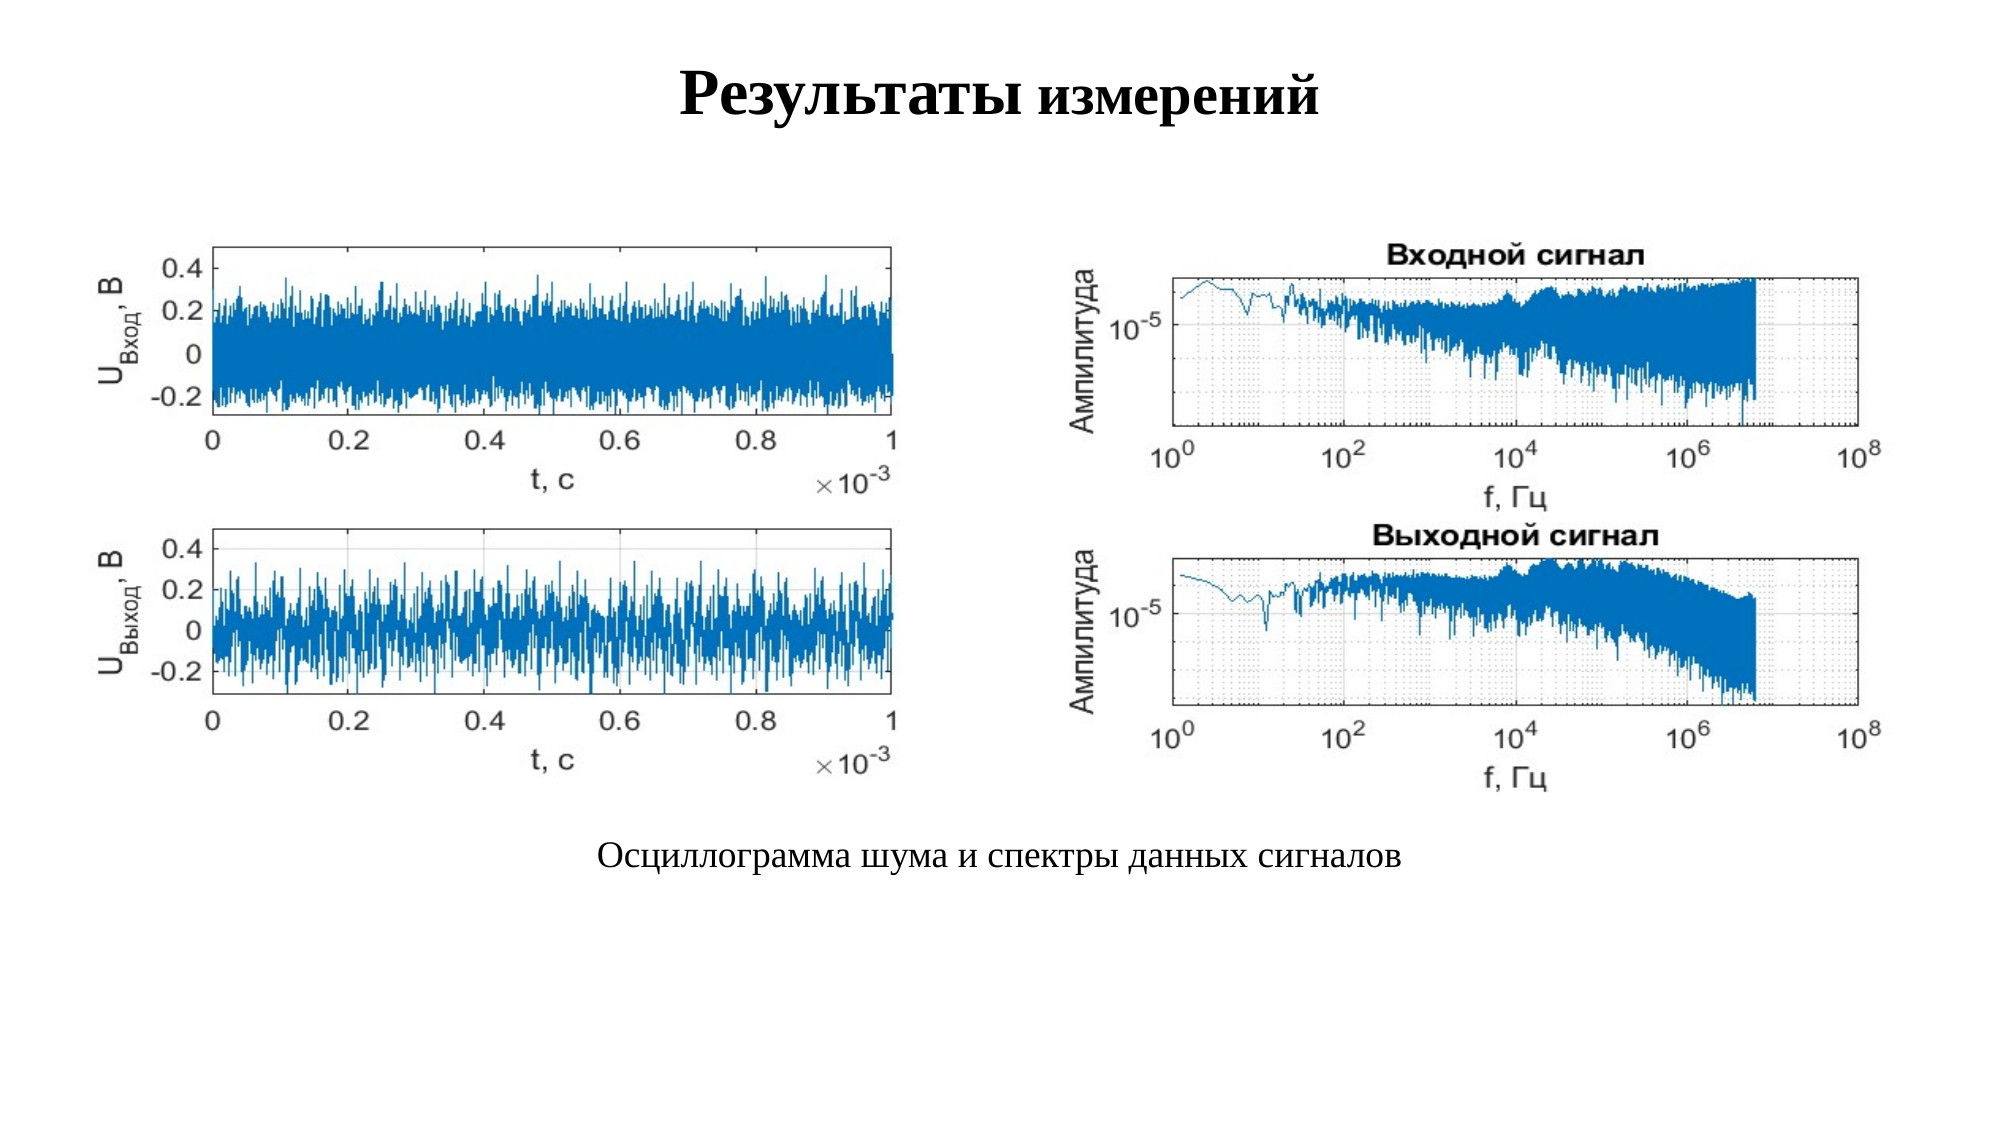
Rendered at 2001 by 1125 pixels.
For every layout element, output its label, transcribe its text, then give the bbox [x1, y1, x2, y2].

text_box Осциллограмма шума и спектры данных сигналов [580, 822, 1420, 882]
picture [89, 203, 976, 795]
title Результаты измерений [249, 50, 1750, 176]
picture [1056, 217, 1943, 809]
